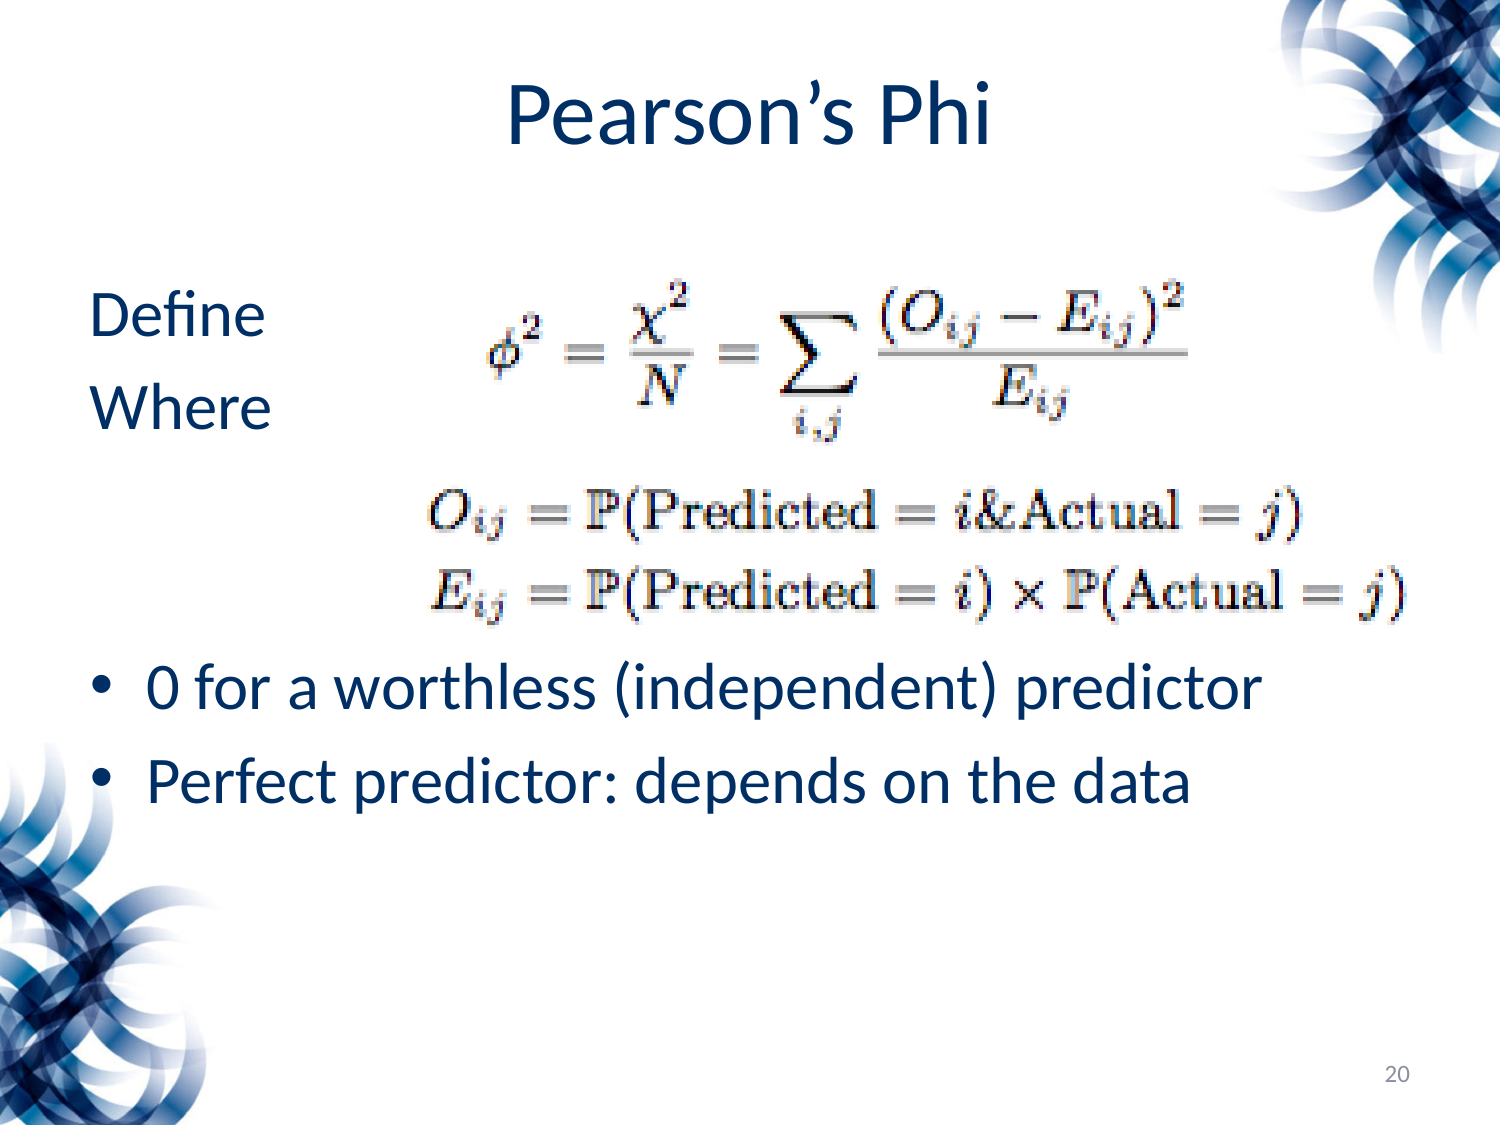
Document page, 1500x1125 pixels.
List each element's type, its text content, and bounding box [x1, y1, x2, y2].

title Pearson’s Phi [75, 45, 1425, 233]
picture [0, 743, 243, 1125]
picture [383, 481, 1421, 646]
list Define Where 0 for a worthless (independent) predictor Perfect predictor: depends on the data [75, 262, 1425, 1005]
picture [1244, 0, 1500, 354]
slide_number 20 [1074, 1042, 1425, 1103]
picture [457, 262, 1217, 467]
